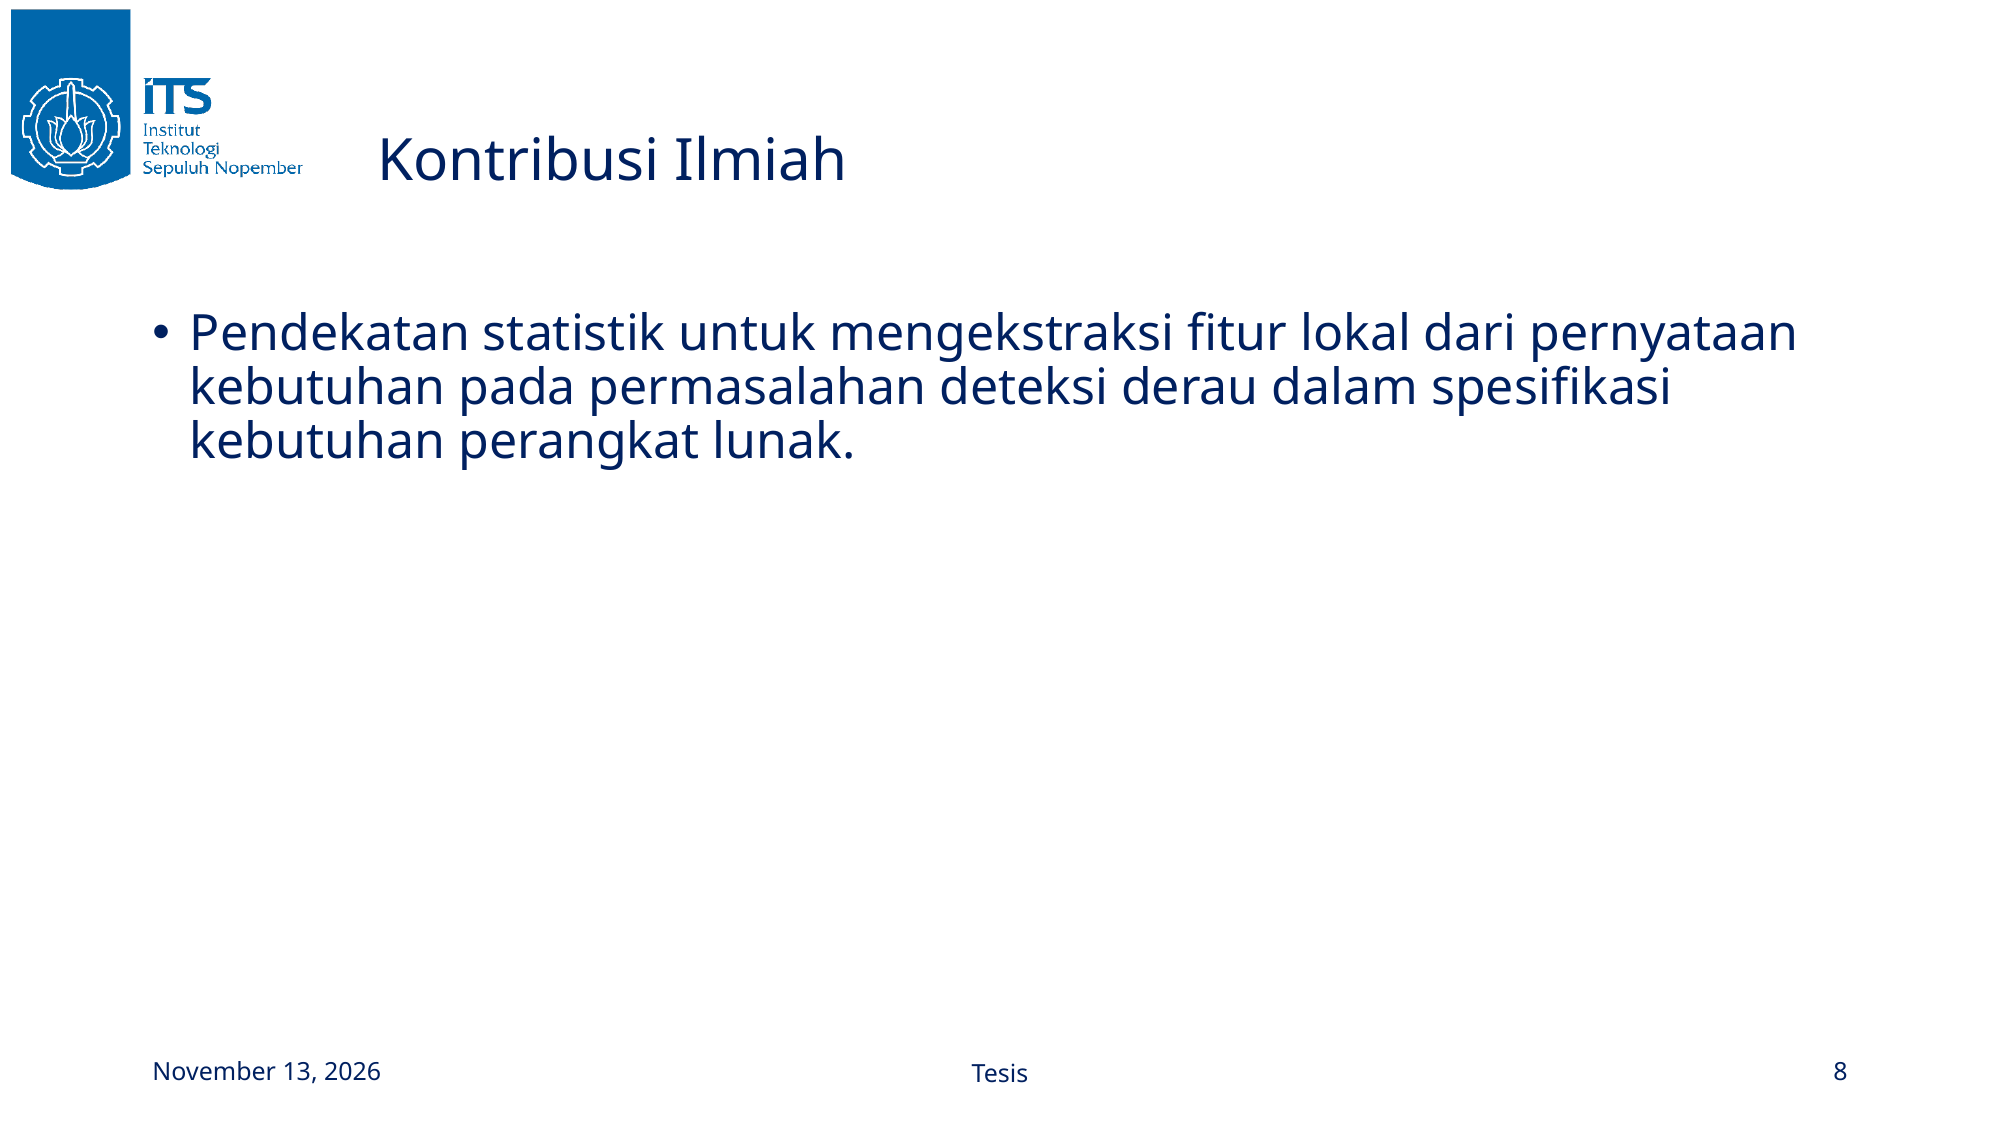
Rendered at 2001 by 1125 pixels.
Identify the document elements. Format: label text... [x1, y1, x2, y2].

list Pendekatan statistik untuk mengekstraksi fitur lokal dari pernyataan kebutuhan pada permasalahan deteksi derau dalam spesifikasi kebutuhan perangkat lunak. [137, 299, 1863, 1014]
slide_number 8 [1412, 1042, 1863, 1103]
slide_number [137, 1042, 588, 1103]
footer Tesis [662, 1042, 1338, 1103]
picture [0, 0, 311, 200]
title Kontribusi Ilmiah [362, 52, 2000, 271]
